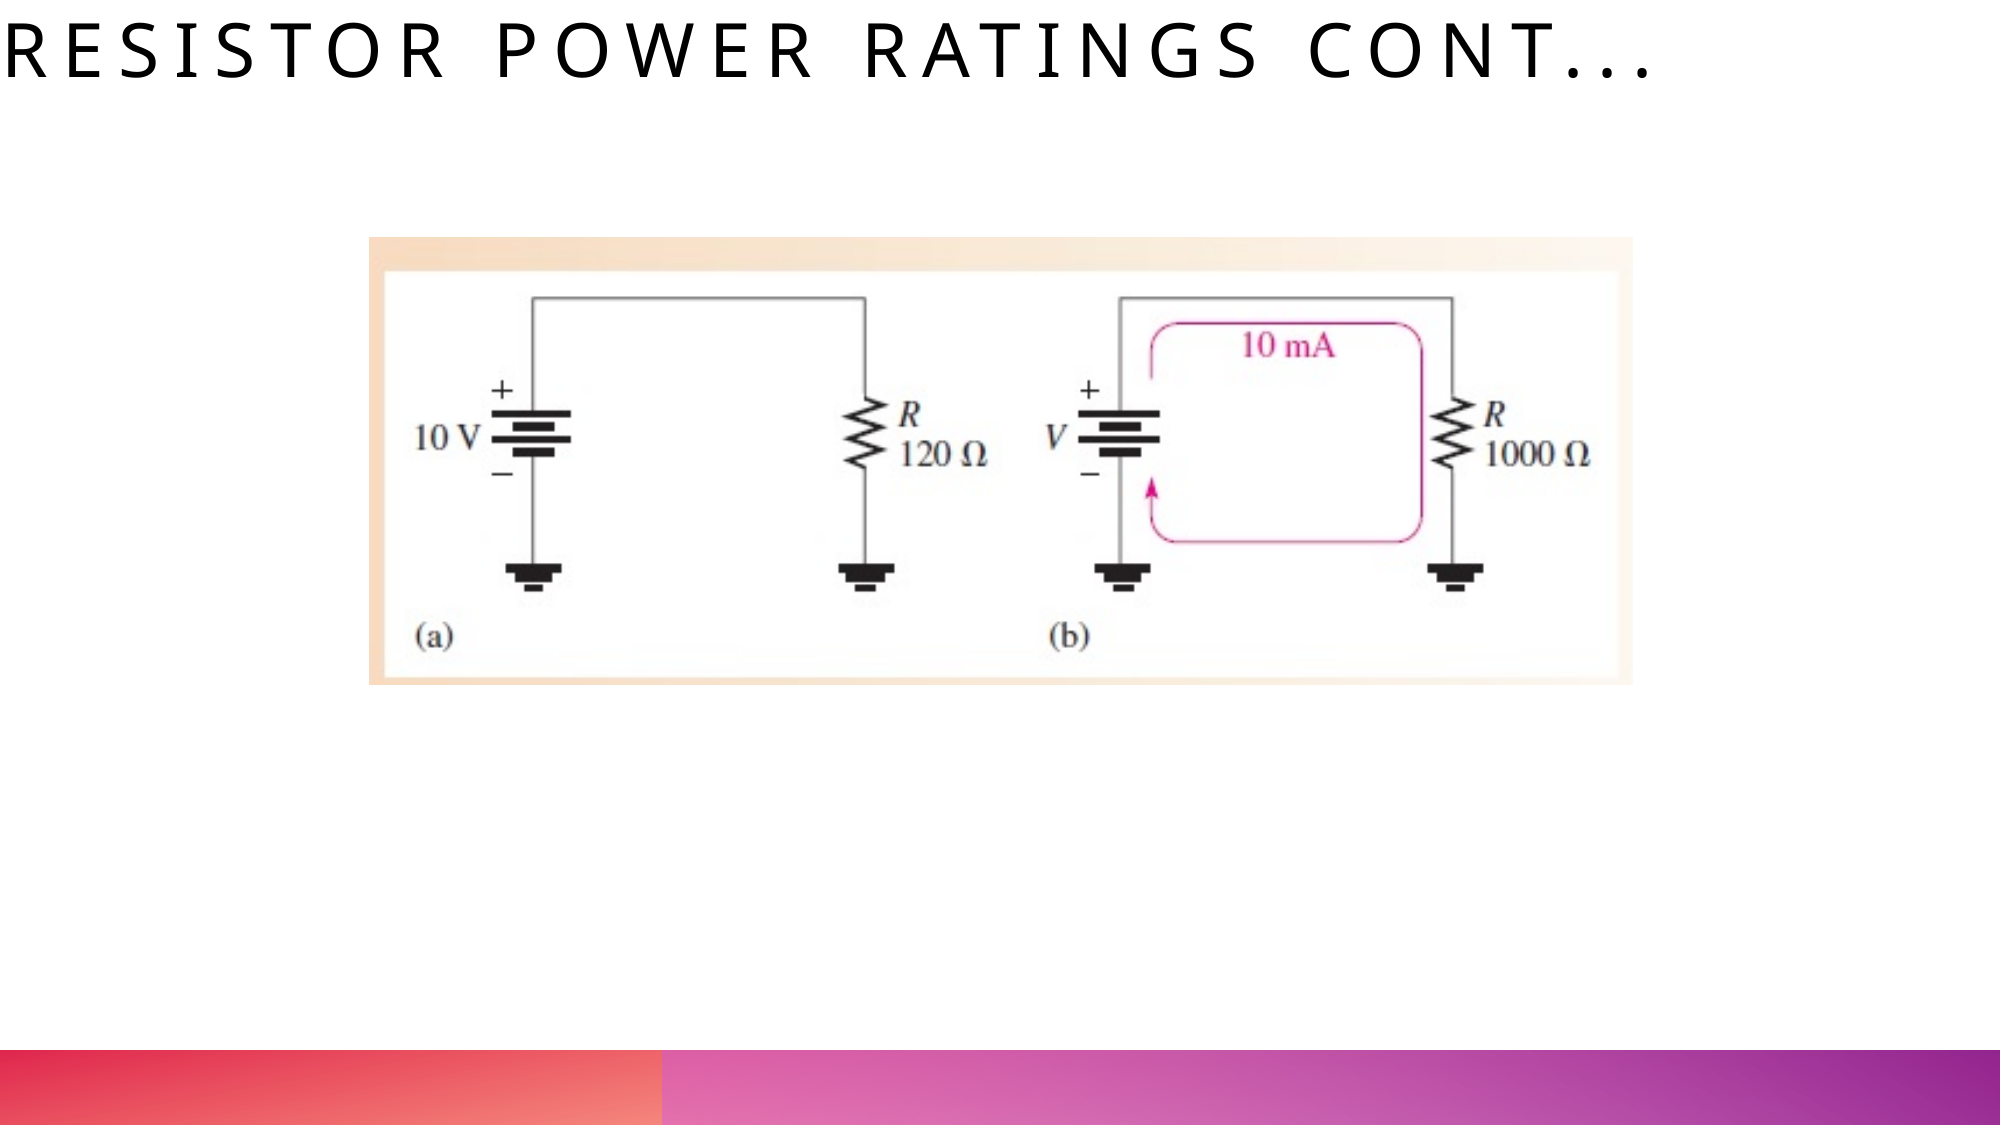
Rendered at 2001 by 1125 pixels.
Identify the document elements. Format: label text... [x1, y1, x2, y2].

picture [369, 237, 1633, 685]
title RESISTOR POWER RATINGS cont... [0, 0, 1681, 93]
